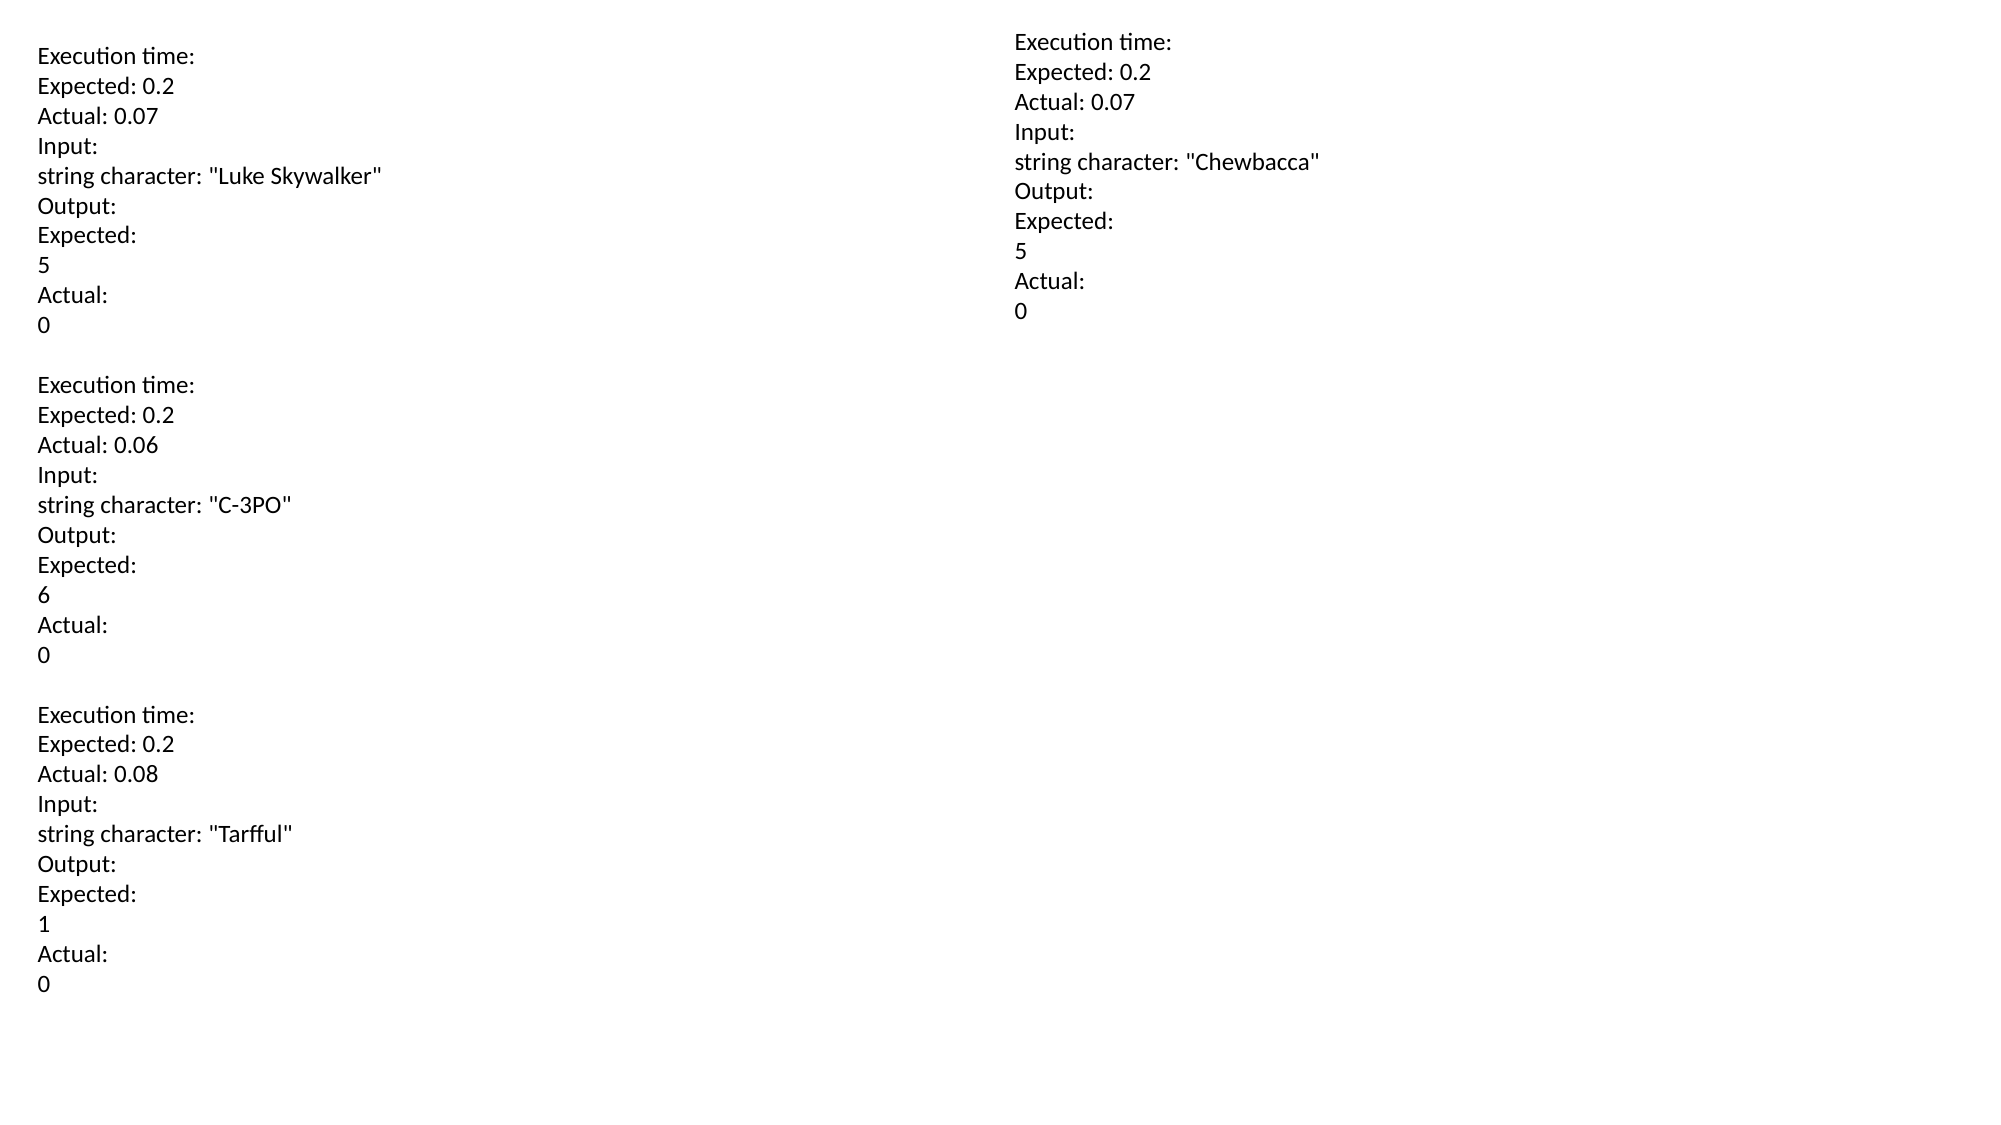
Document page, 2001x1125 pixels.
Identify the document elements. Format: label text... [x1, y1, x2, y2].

text_box Execution time: Expected: 0.2 Actual: 0.07 Input: string character: "Chewbacca" Output: Expected: 5 Actual: 0 [999, 17, 1945, 1079]
text_box Execution time: Expected: 0.2 Actual: 0.07 Input: string character: "Luke Skywalker" Output: Expected: 5 Actual: 0 Execution time: Expected: 0.2 Actual: 0.06 Input: string character: "C-3PO" Output: Expected: 6 Actual: 0 Execution time: Expected: 0.2 Actual: 0.08 Input: string character: "Tarfful" Output: Expected: 1 Actual: 0 [22, 32, 1978, 1093]
